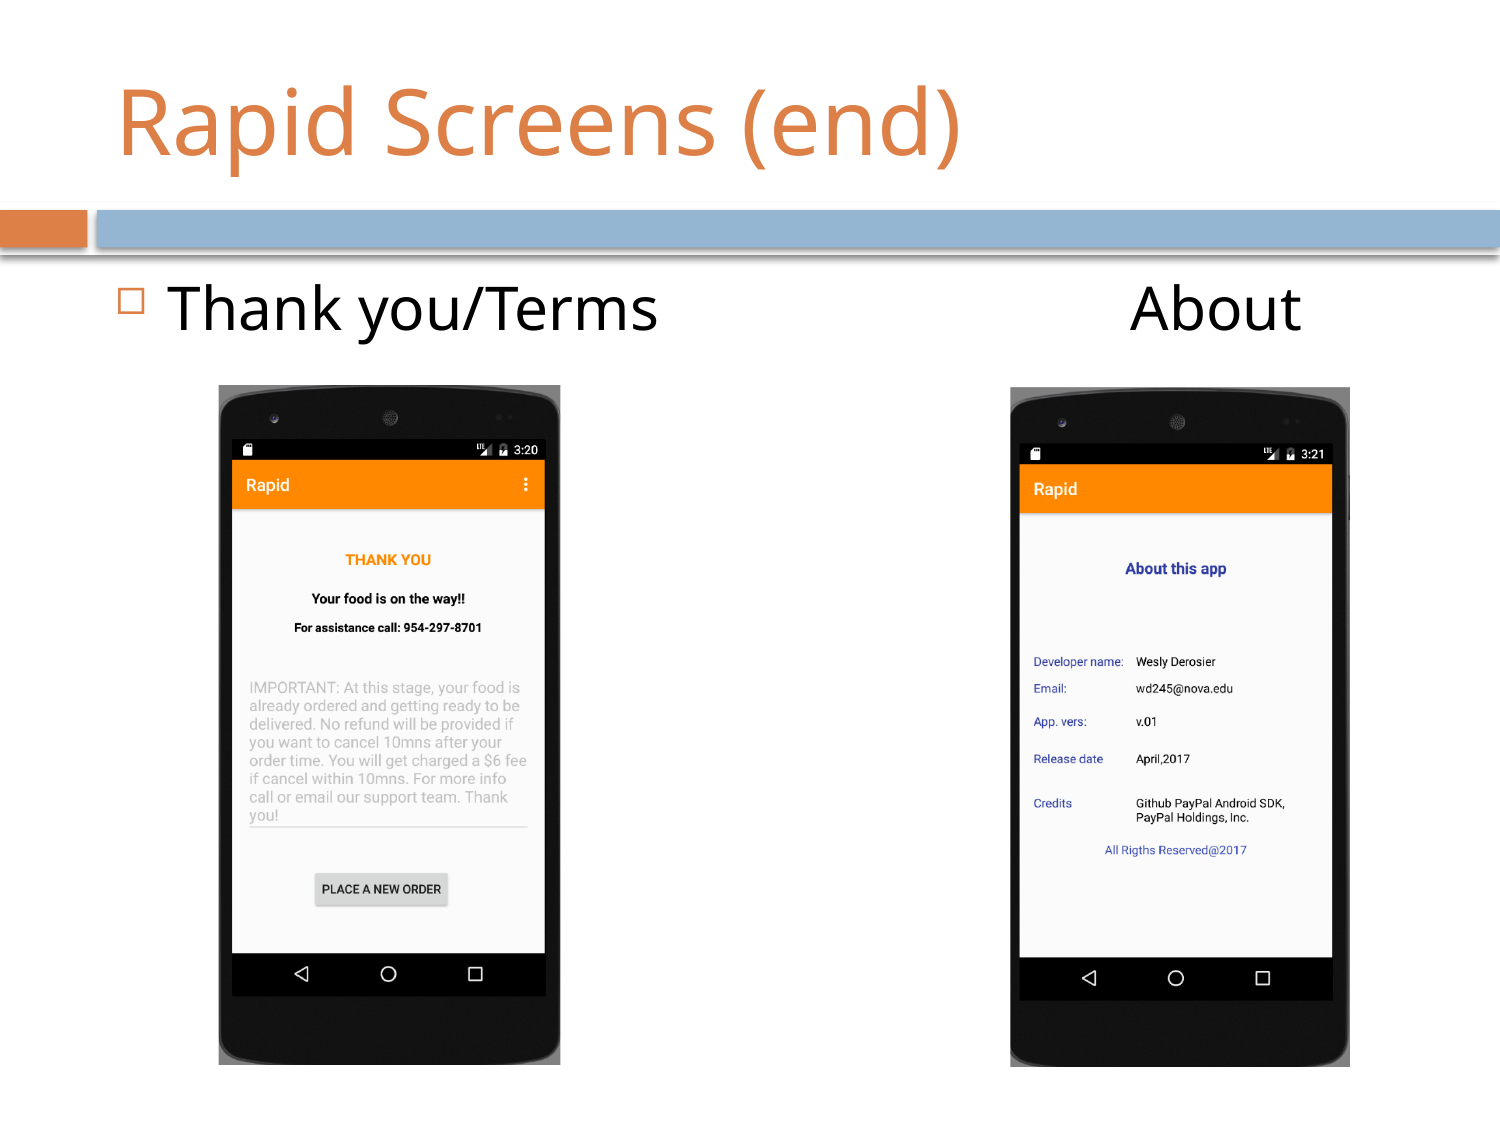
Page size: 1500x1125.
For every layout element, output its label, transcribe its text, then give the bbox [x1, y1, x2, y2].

picture [218, 385, 561, 1065]
picture [1010, 387, 1351, 1067]
list Thank you/Terms About [100, 262, 1438, 1113]
title Rapid Screens (end) [100, 37, 1438, 200]
